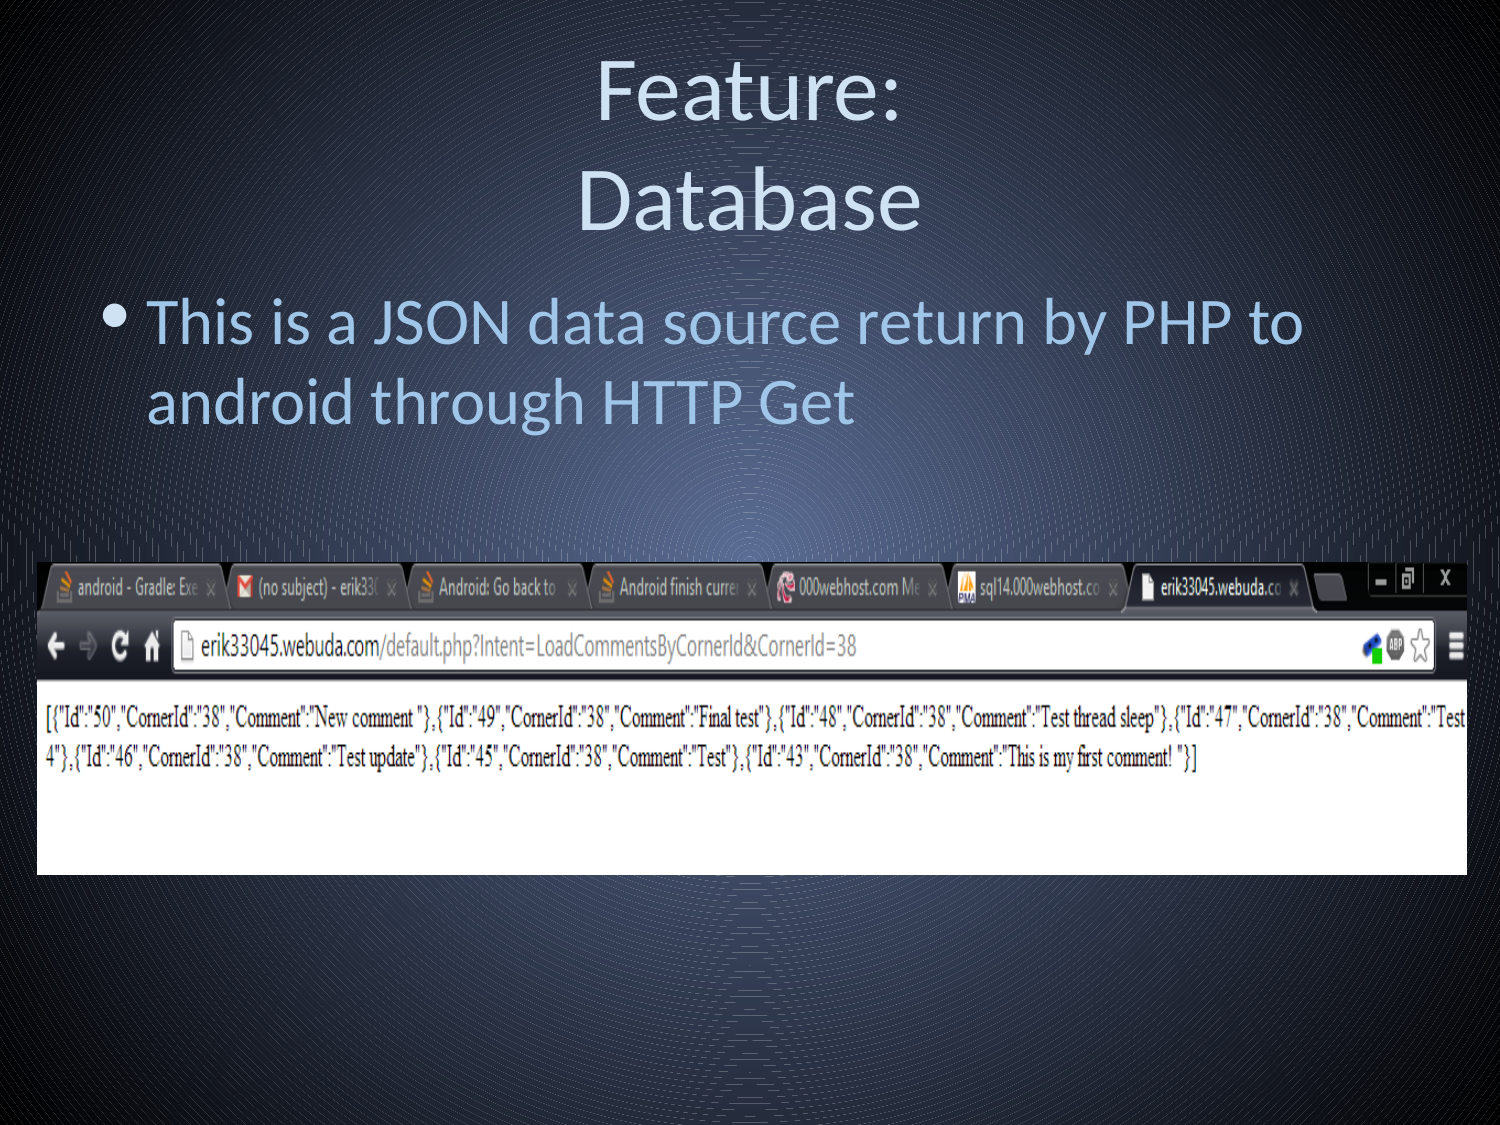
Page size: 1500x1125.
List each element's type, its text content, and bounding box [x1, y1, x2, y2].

list This is a JSON data source return by PHP to android through HTTP Get [75, 262, 1425, 560]
list This is a JSON data source return by PHP to android through HTTP Get [75, 885, 1425, 1005]
picture [37, 562, 1467, 876]
title Feature: Database [75, 45, 1425, 233]
